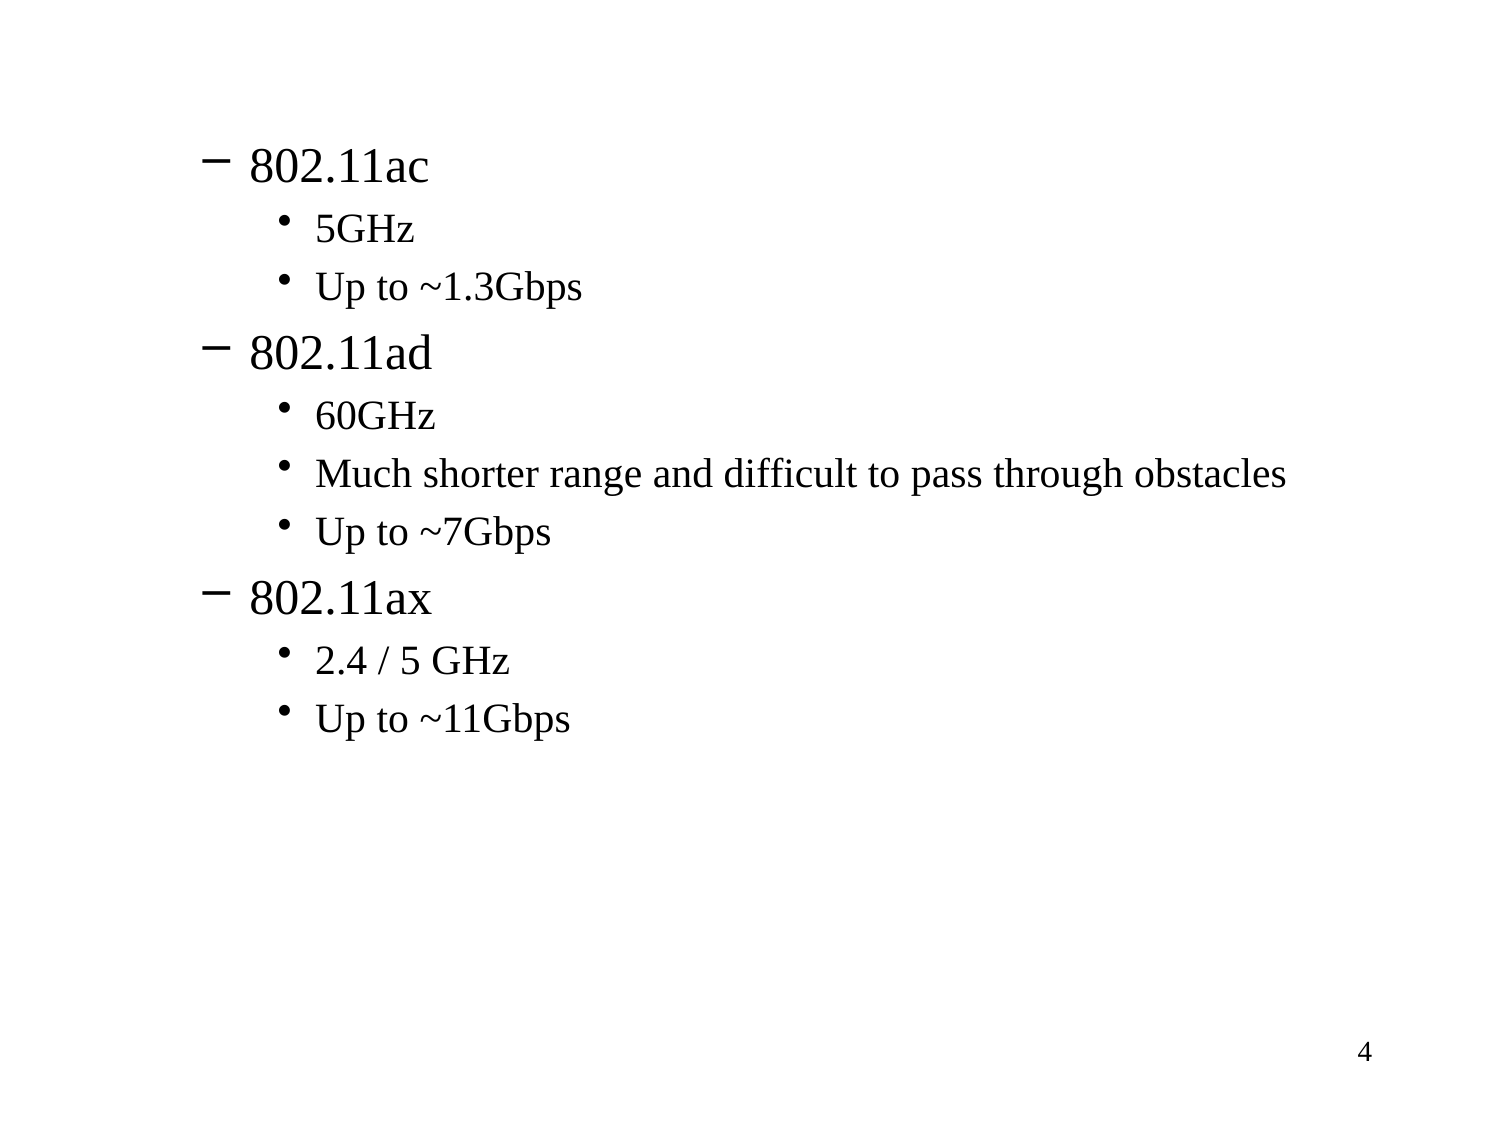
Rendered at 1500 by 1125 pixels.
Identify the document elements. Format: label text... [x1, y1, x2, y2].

slide_number 4 [1074, 1024, 1388, 1101]
list 802.11ac 5GHz Up to ~1.3Gbps 802.11ad 60GHz Much shorter range and difficult to pass through obstacles Up to ~7Gbps 802.11ax 2.4 / 5 GHz Up to ~11Gbps [112, 125, 1388, 1075]
